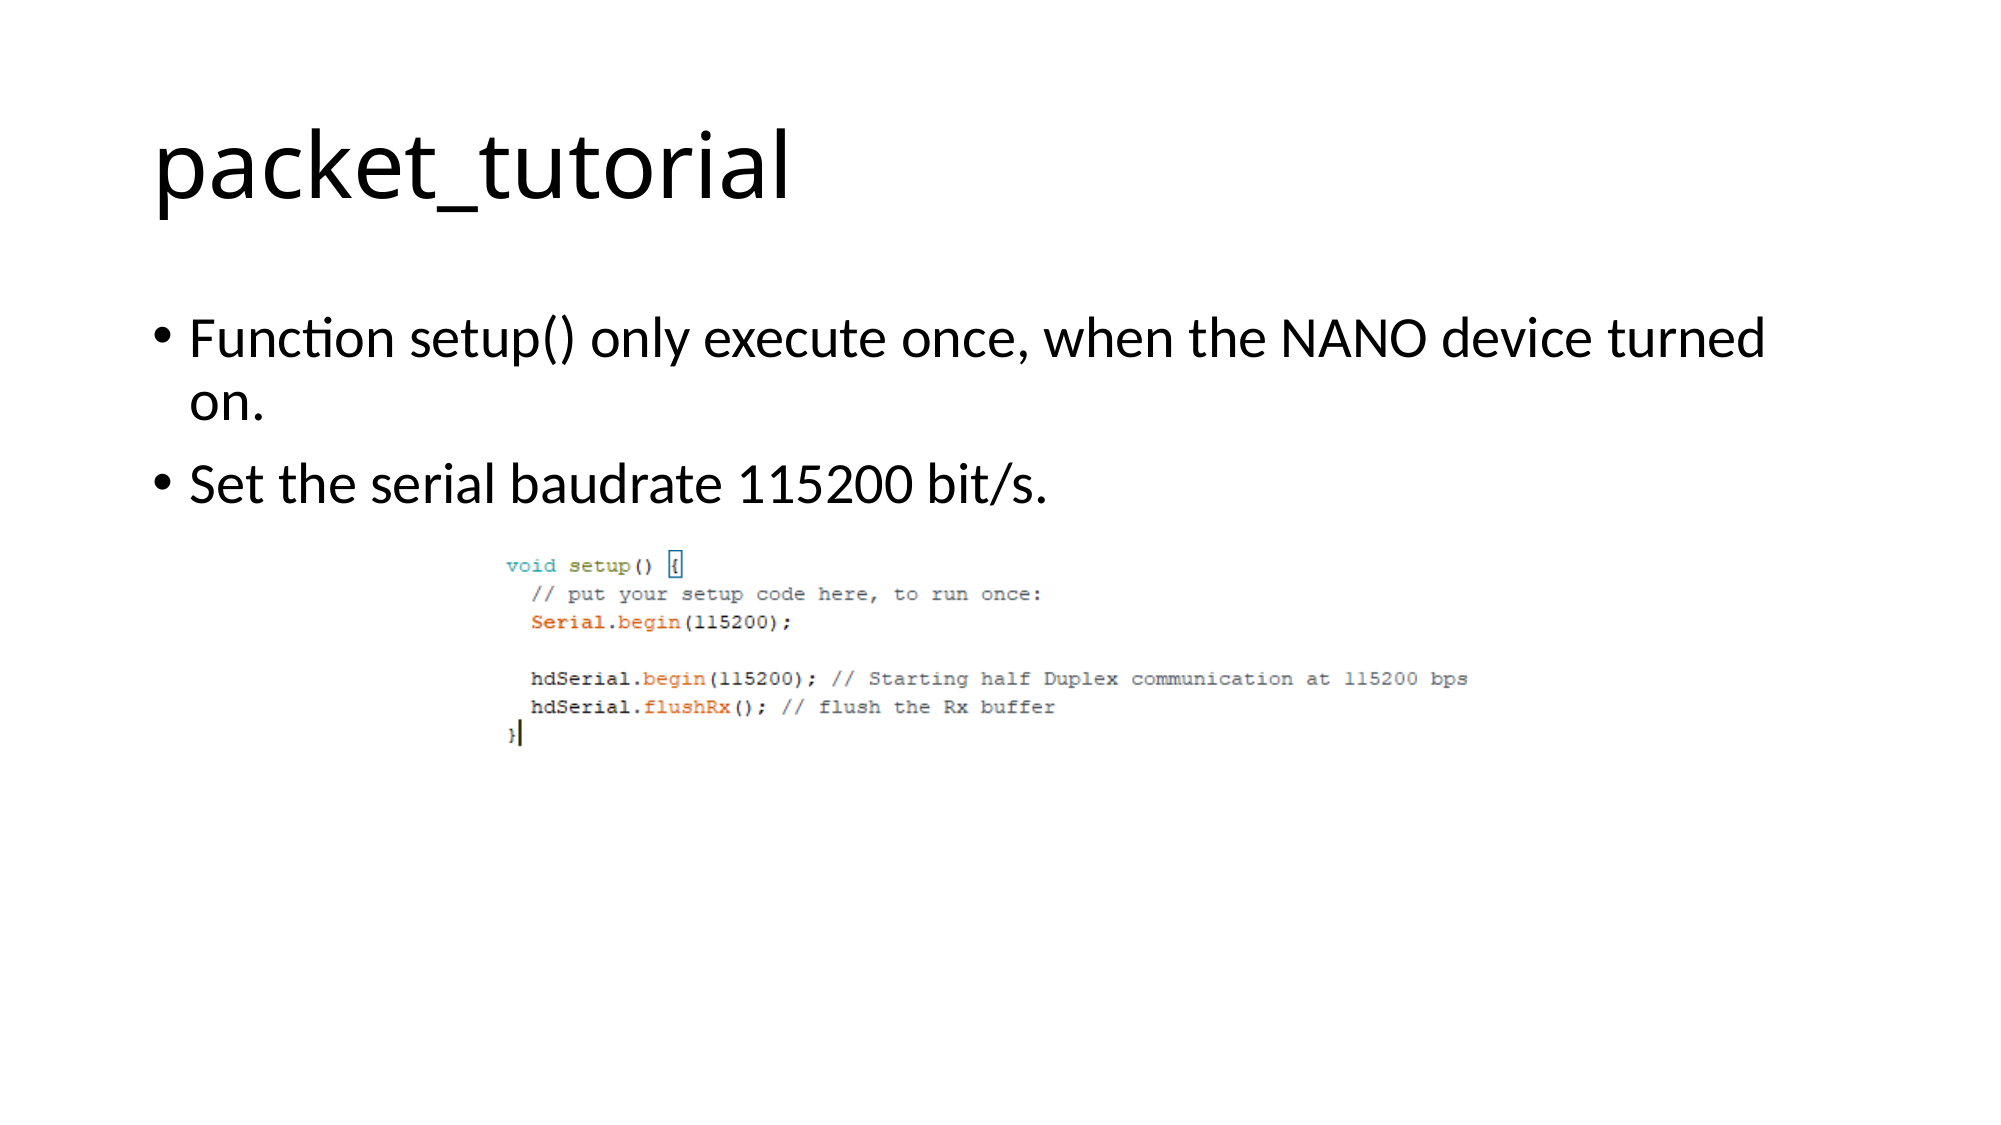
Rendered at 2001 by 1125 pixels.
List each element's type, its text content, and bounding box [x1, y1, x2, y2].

title packet_tutorial [137, 59, 1863, 278]
list Function setup() only execute once, when the NANO device turned on. Set the serial baudrate 115200 bit/s. [137, 299, 1863, 1014]
picture [499, 550, 1500, 762]
